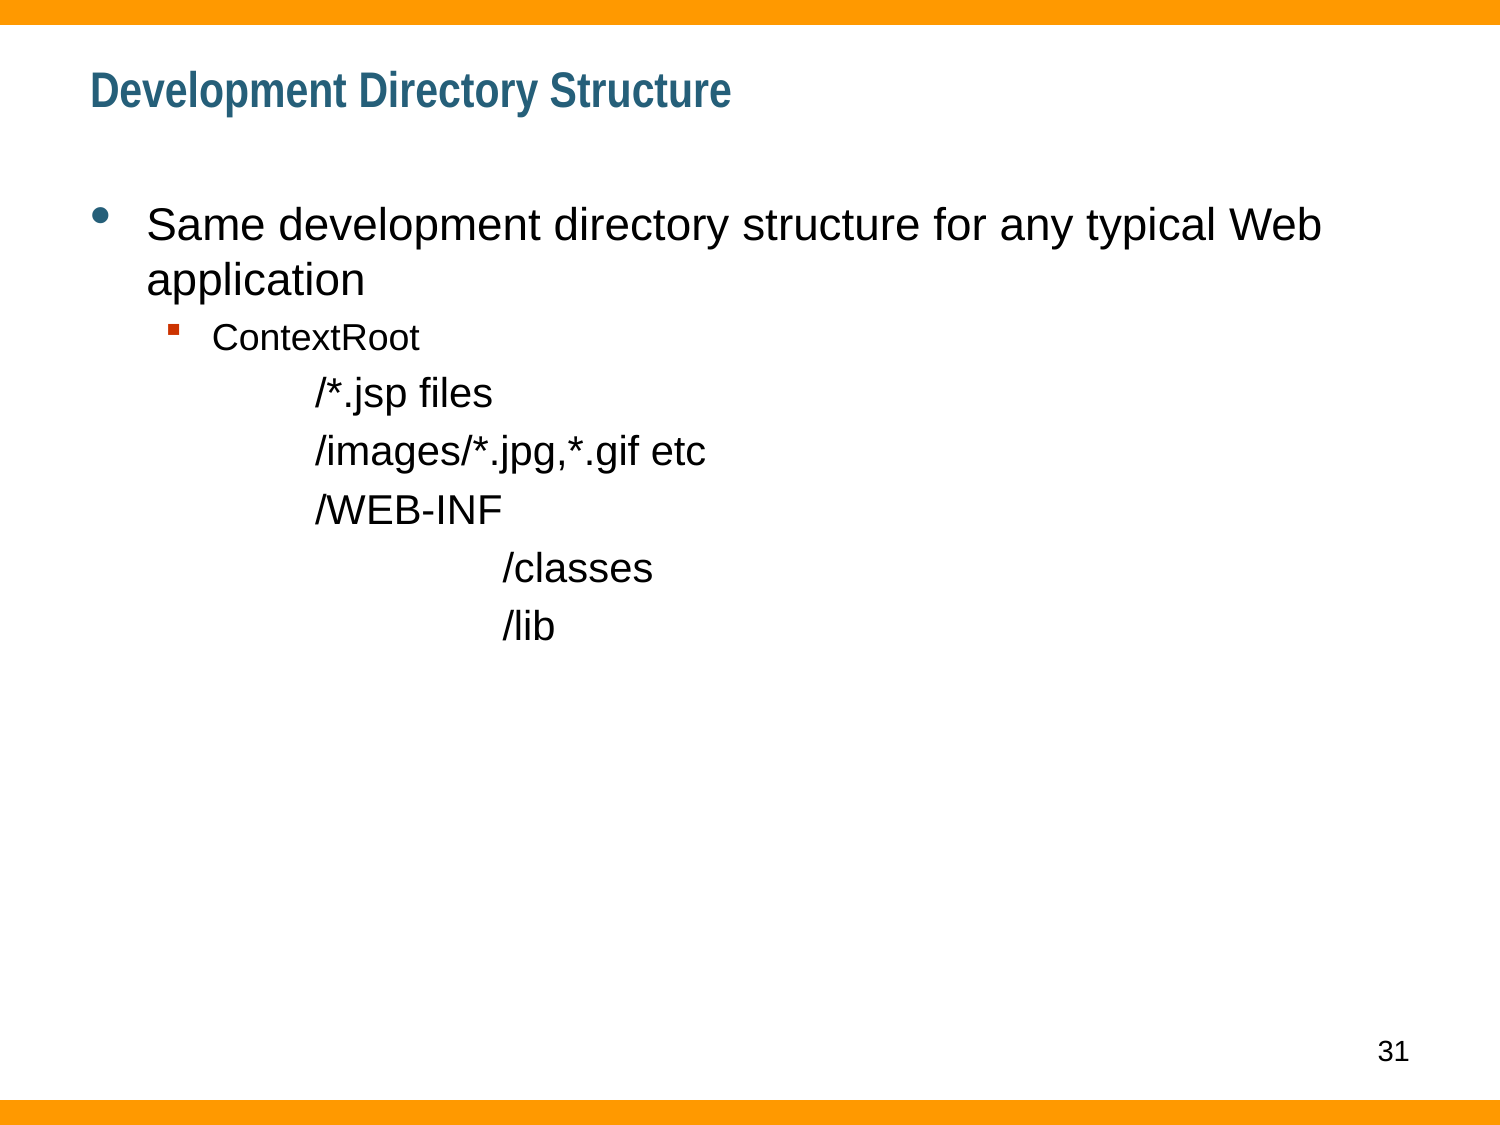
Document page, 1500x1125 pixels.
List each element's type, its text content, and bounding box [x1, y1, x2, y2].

list Same development directory structure for any typical Web application ContextRoot /*.jsp files /images/*.jpg,*.gif etc /WEB-INF /classes /lib [74, 187, 1426, 1013]
slide_number 31 [1074, 1024, 1426, 1103]
title Development Directory Structure [74, 37, 1426, 138]
